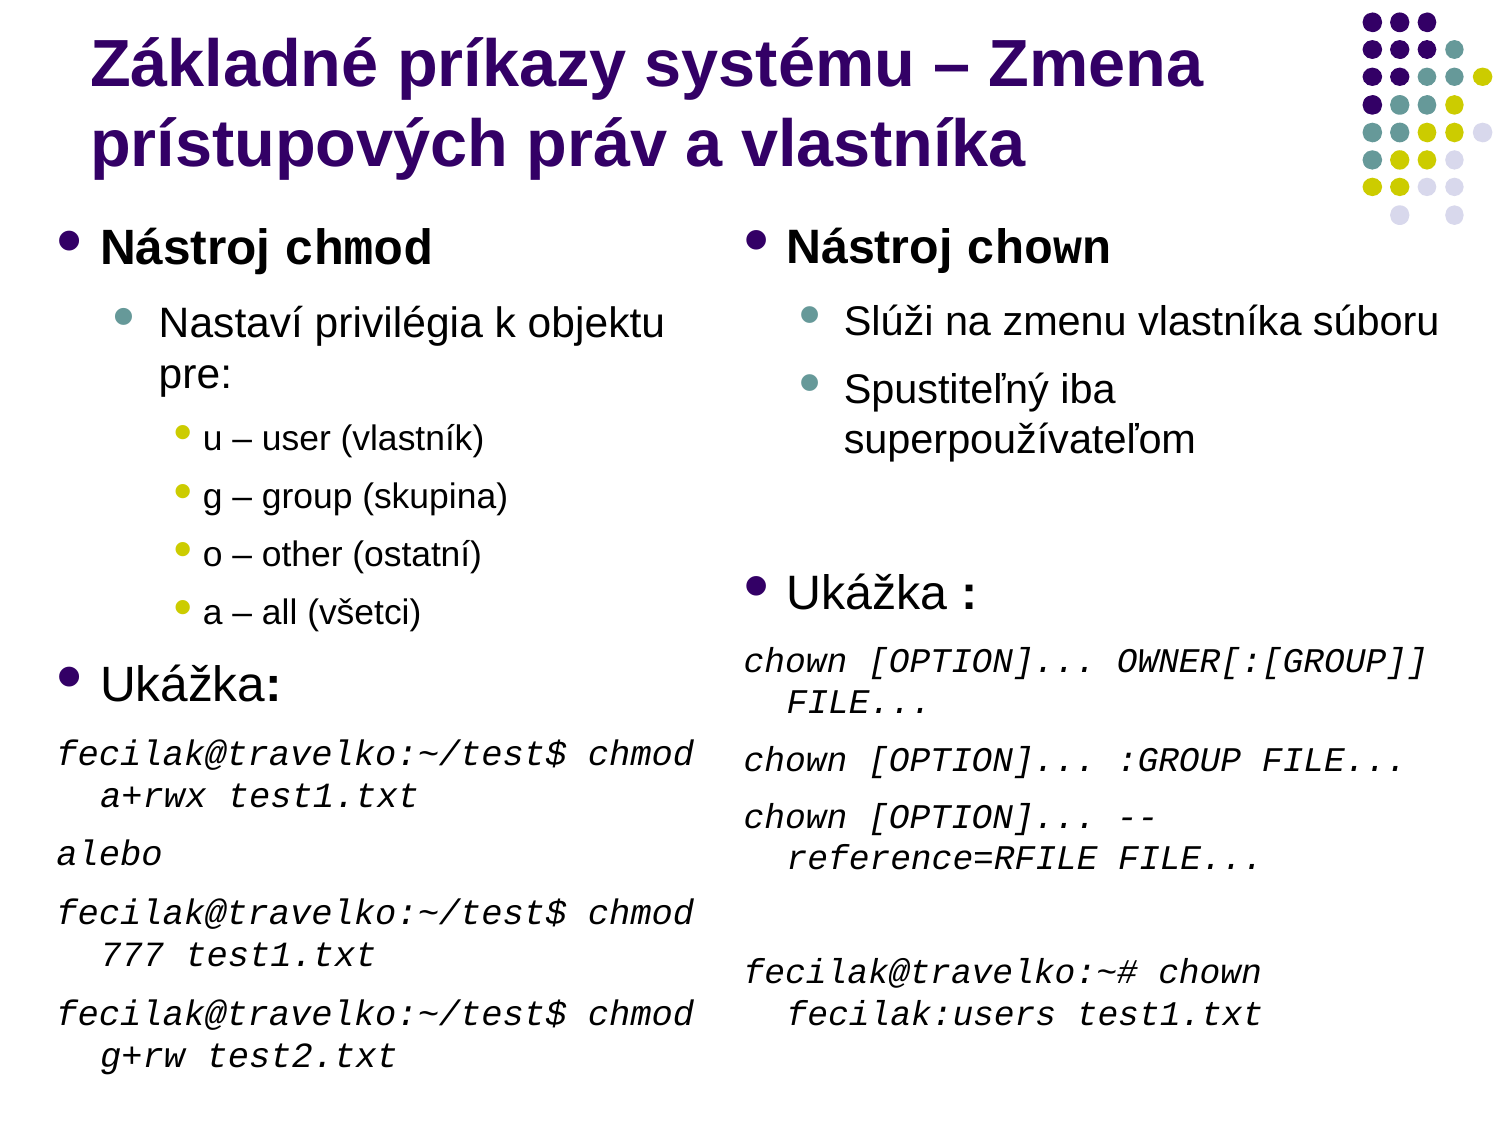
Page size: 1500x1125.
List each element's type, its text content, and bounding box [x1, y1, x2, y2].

list Nástroj chown Slúži na zmenu vlastníka súboru Spustiteľný iba superpoužívateľom Ukážka : chown [OPTION]... OWNER[:[GROUP]] FILE... chown [OPTION]... :GROUP FILE... chown [OPTION]... --reference=RFILE FILE... fecilak@travelko:~# chown fecilak:users test1.txt [728, 207, 1459, 1083]
list Nástroj chmod Nastaví privilégia k objektu pre: u – user (vlastník) g – group (skupina) o – other (ostatní) a – all (všetci) Ukážka: fecilak@travelko:~/test$ chmod a+rwx test1.txt alebo fecilak@travelko:~/test$ chmod 777 test1.txt fecilak@travelko:~/test$ chmod g+rw test2.txt [41, 207, 728, 1083]
title Základné príkazy systému – Zmena prístupových práv a vlastníka [74, 19, 1351, 188]
